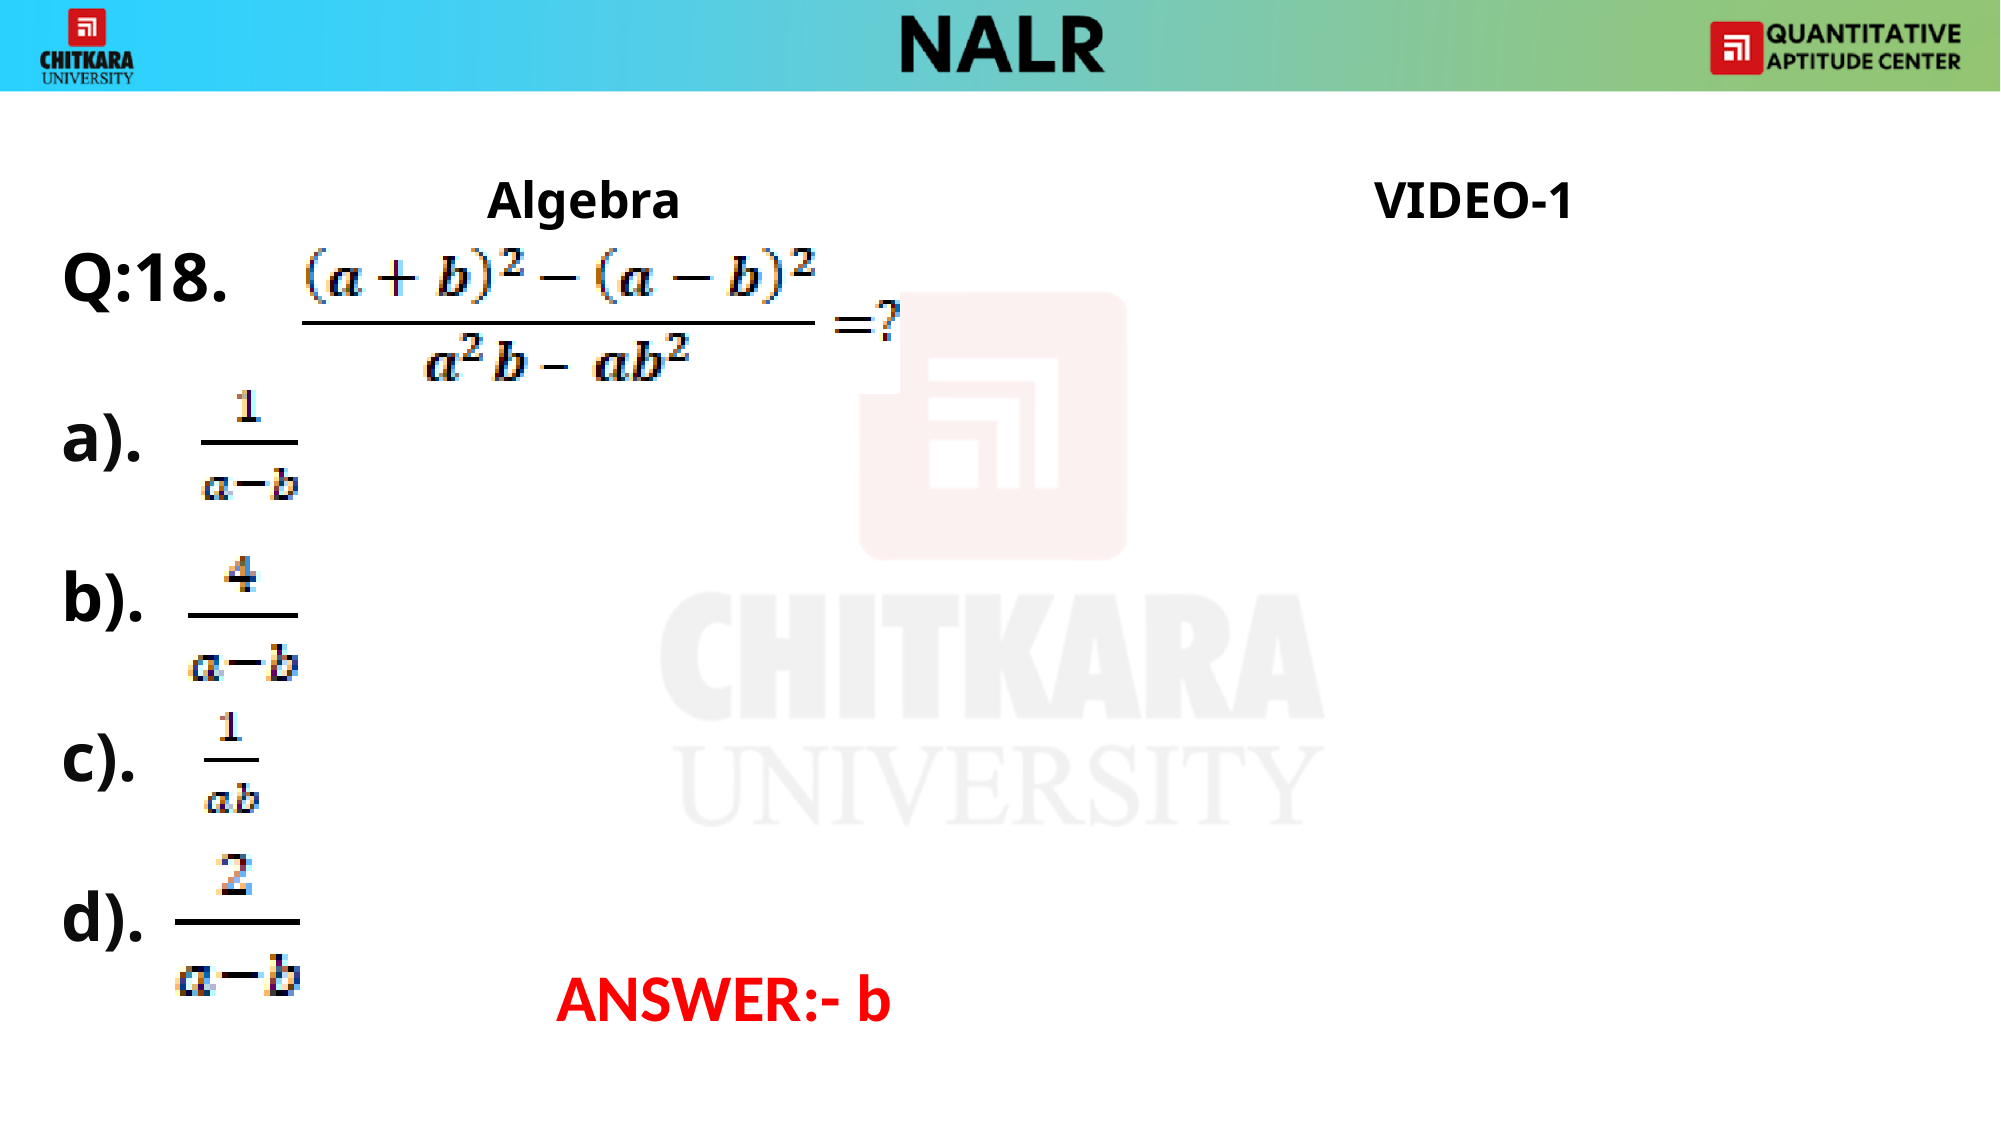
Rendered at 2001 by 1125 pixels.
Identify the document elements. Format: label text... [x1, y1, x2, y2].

picture [0, 0, 2001, 1125]
text_box Q:18. a). b). c). d). ANSWER:- b [46, 227, 2000, 1043]
list Algebra VIDEO-1 [50, 168, 2000, 227]
